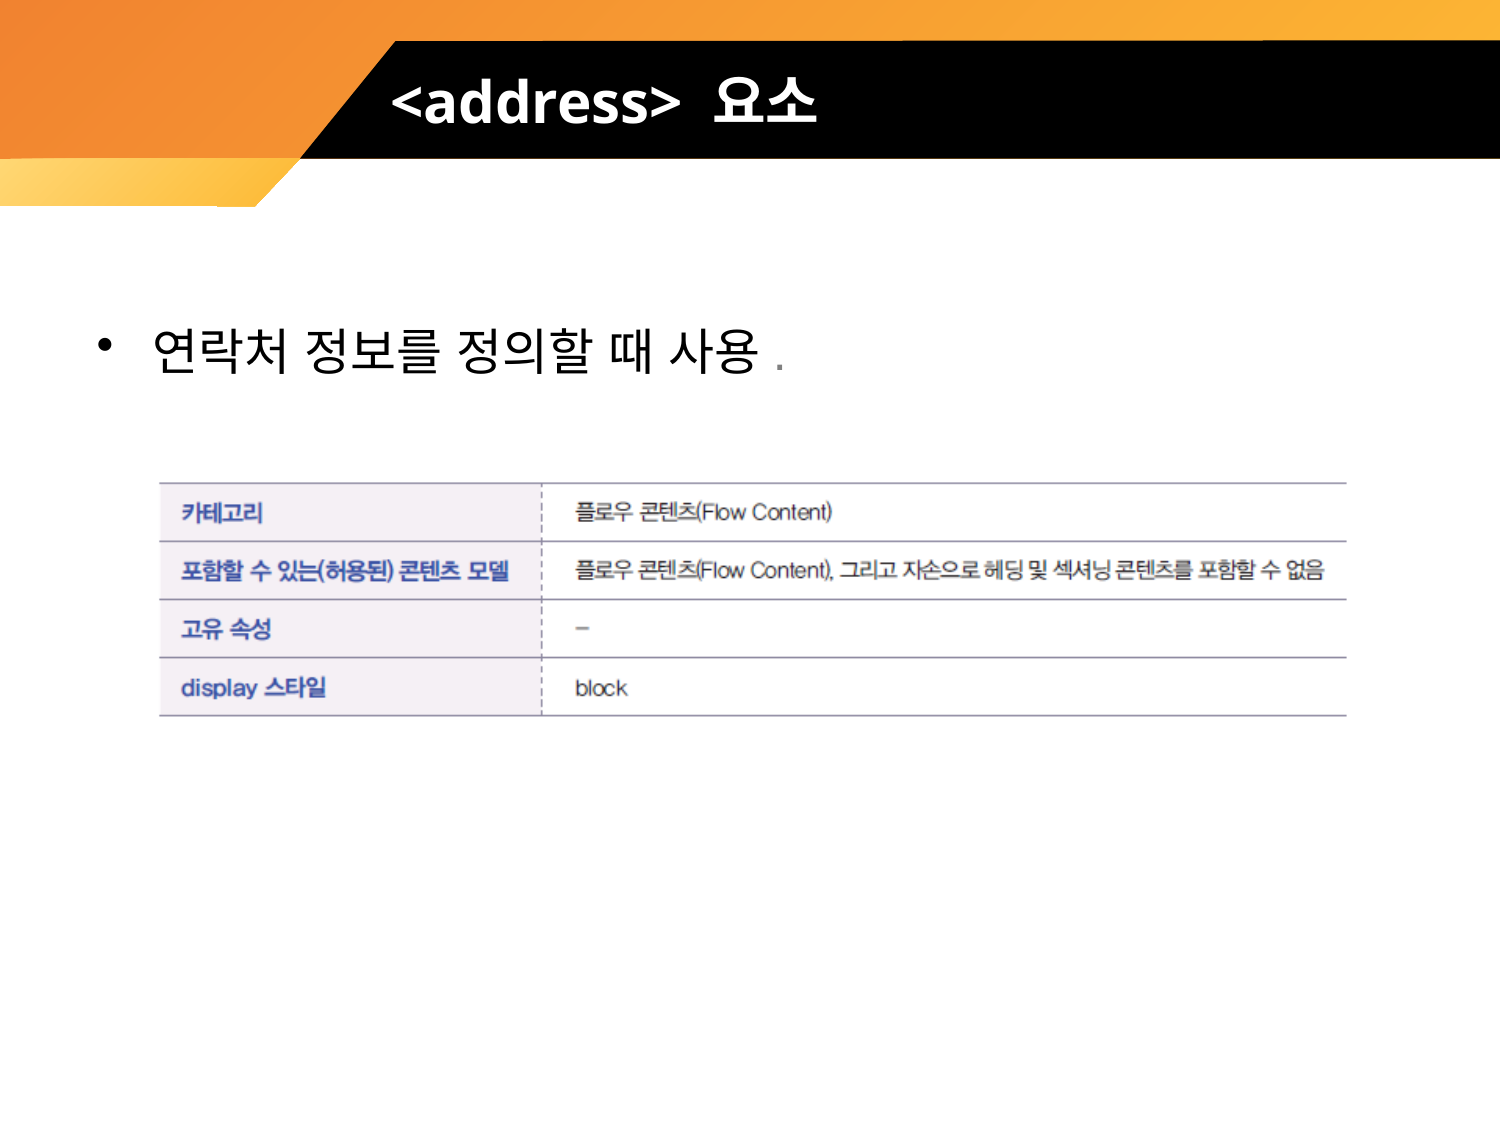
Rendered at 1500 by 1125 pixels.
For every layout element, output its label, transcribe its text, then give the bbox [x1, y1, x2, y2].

text_box 연락처 정보를 정의할 때 사용. [81, 243, 1432, 1067]
title <address> 요소 [374, 36, 1481, 163]
picture [147, 467, 1361, 734]
